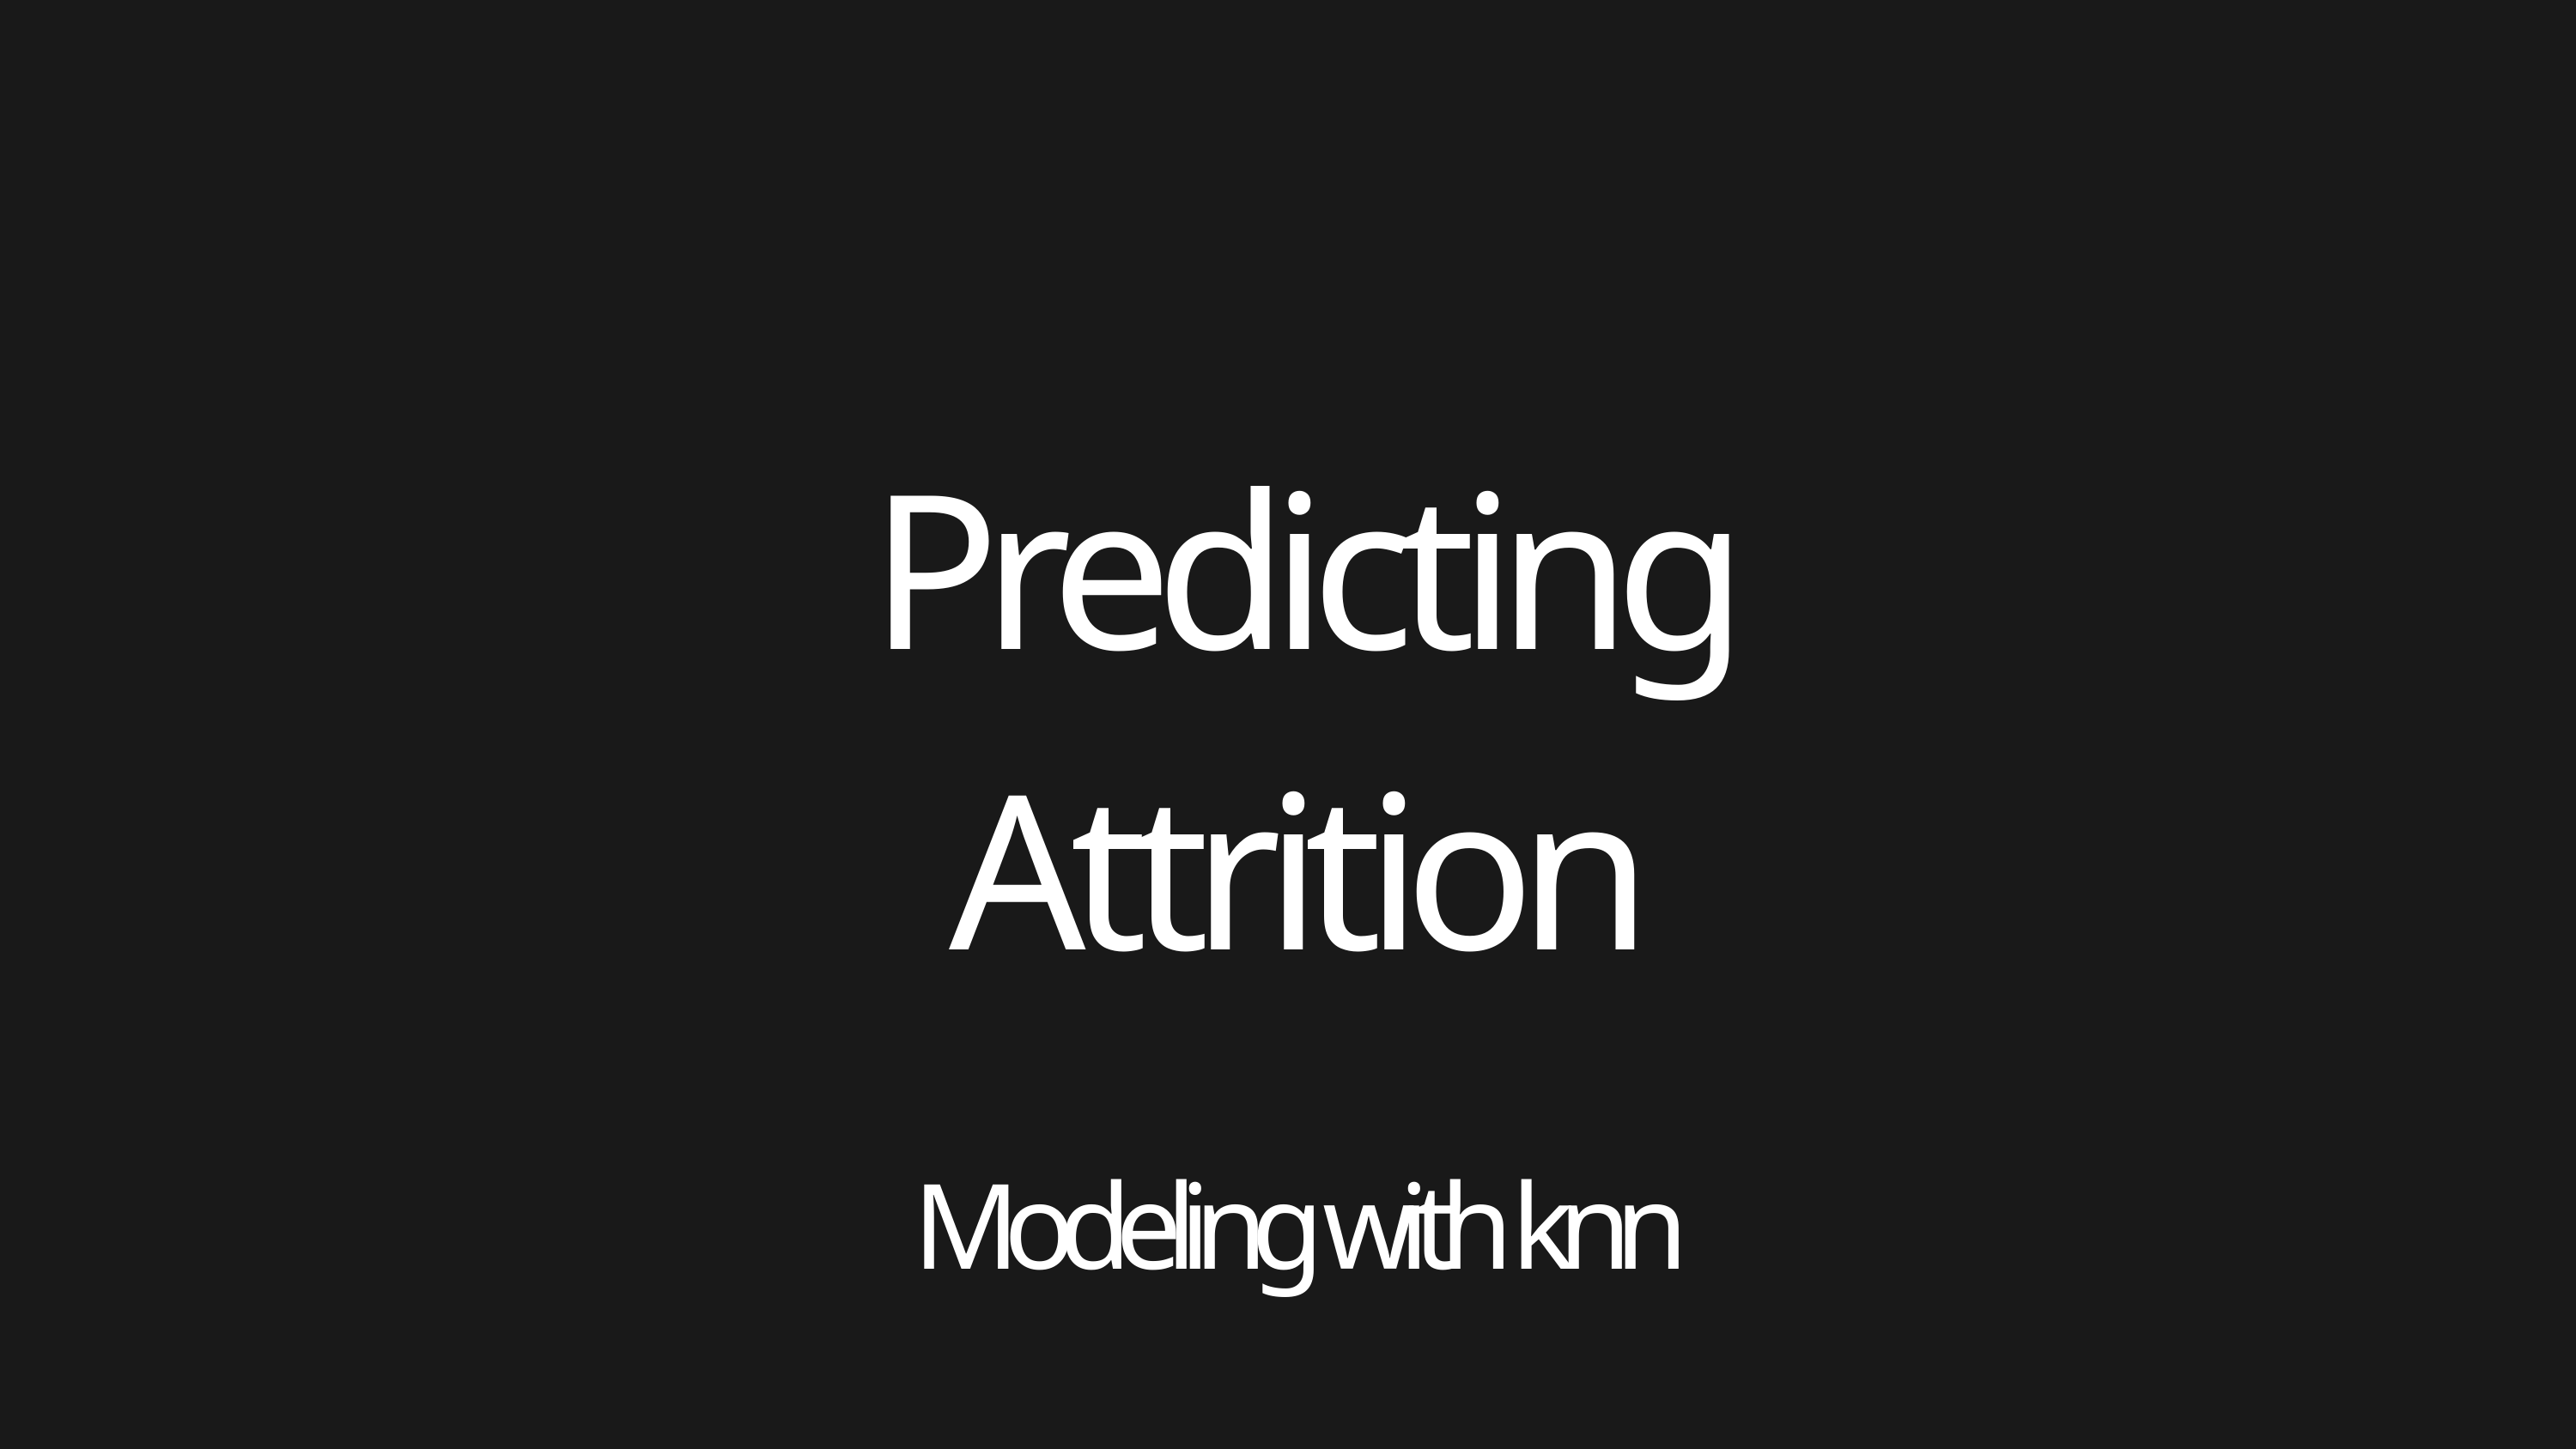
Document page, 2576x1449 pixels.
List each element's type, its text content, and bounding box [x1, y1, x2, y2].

text_box Predicting Attrition Modeling with knn [514, 391, 2087, 1294]
